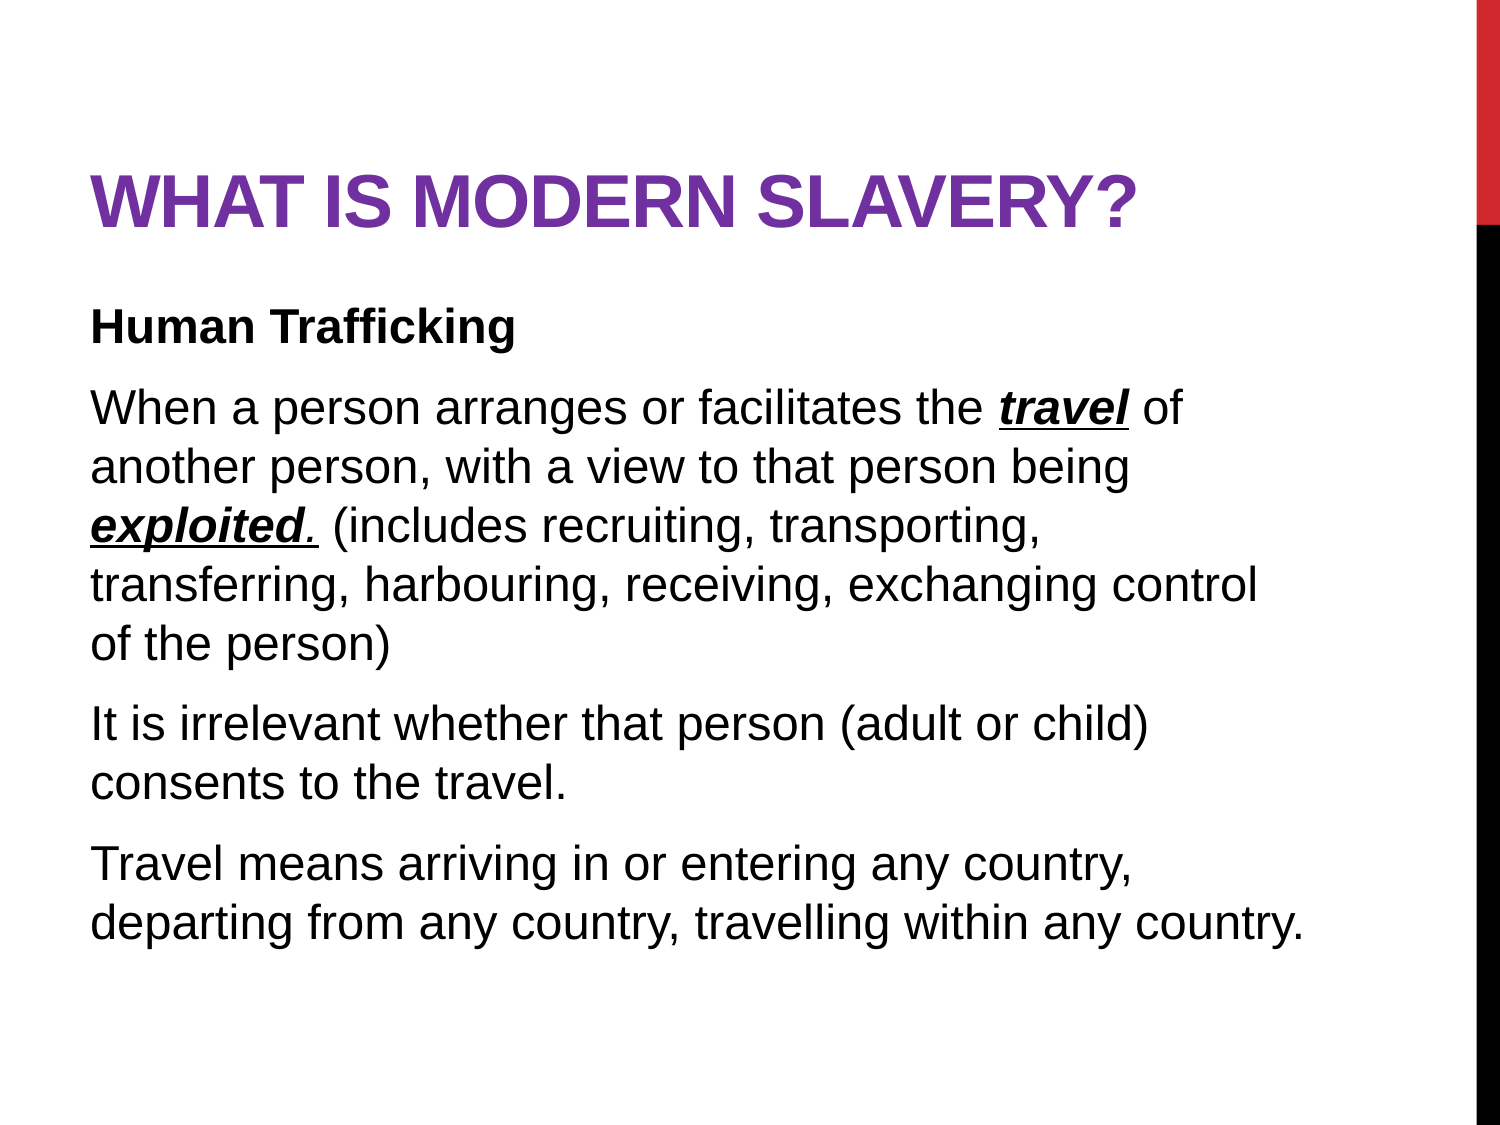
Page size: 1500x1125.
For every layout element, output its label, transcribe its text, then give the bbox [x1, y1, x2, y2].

title What is modern slavery? [75, 25, 1325, 250]
list Human Trafficking When a person arranges or facilitates the travel of another person, with a view to that person being exploited. (includes recruiting, transporting, transferring, harbouring, receiving, exchanging control of the person) It is irrelevant whether that person (adult or child) consents to the travel. Travel means arriving in or entering any country, departing from any country, travelling within any country. [75, 287, 1325, 1089]
